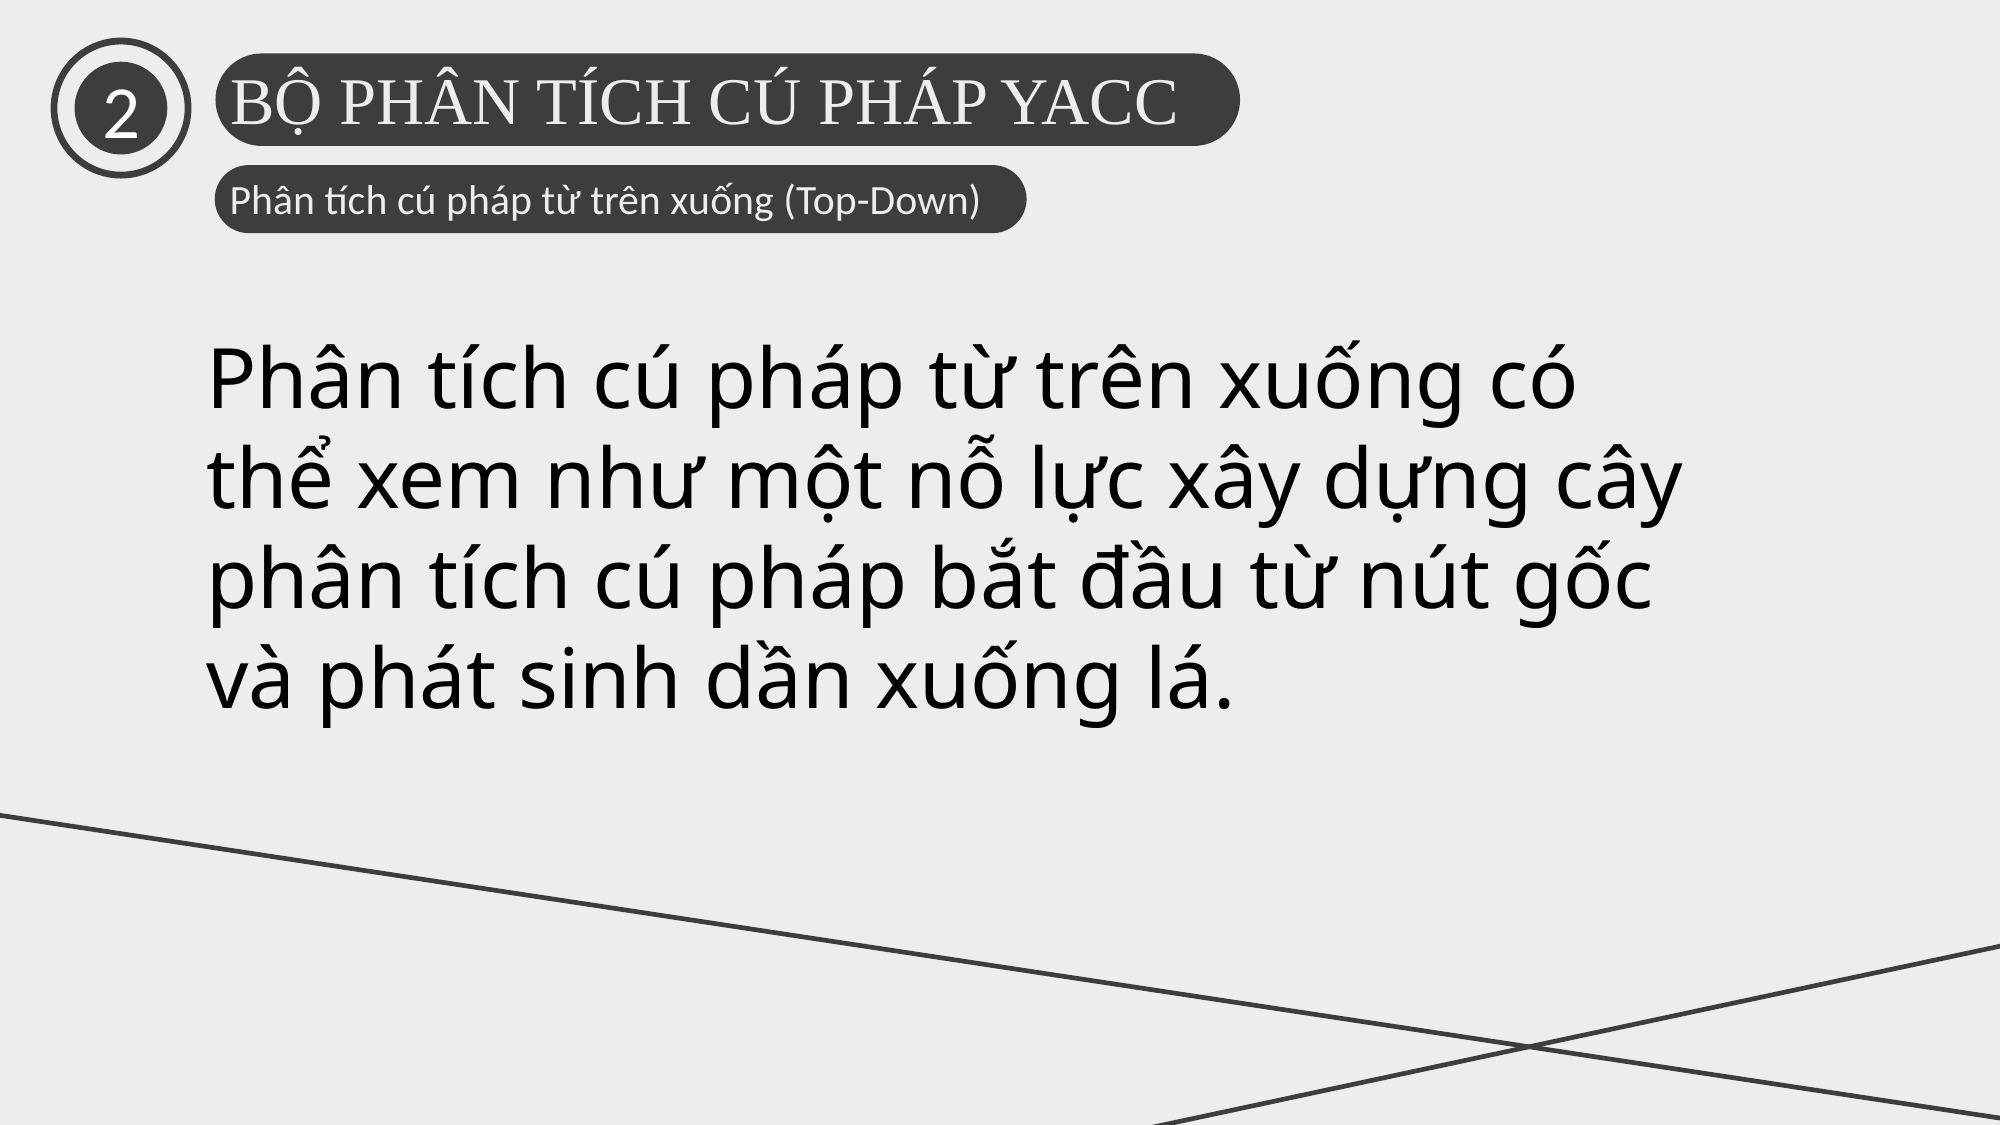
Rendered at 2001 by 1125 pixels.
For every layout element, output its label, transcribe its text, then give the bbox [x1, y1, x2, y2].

text_box Phân tích cú pháp từ trên xuống (Top-Down) [214, 179, 1000, 230]
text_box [50, 37, 1662, 179]
text_box [232, 179, 1028, 235]
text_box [0, 769, 2000, 1125]
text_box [74, 872, 2000, 1125]
text_box Phân tích cú pháp từ trên xuống có thể xem như một nỗ lực xây dựng cây phân tích cú pháp bắt đầu từ nút gốc và phát sinh dần xuống lá. [191, 317, 1721, 733]
